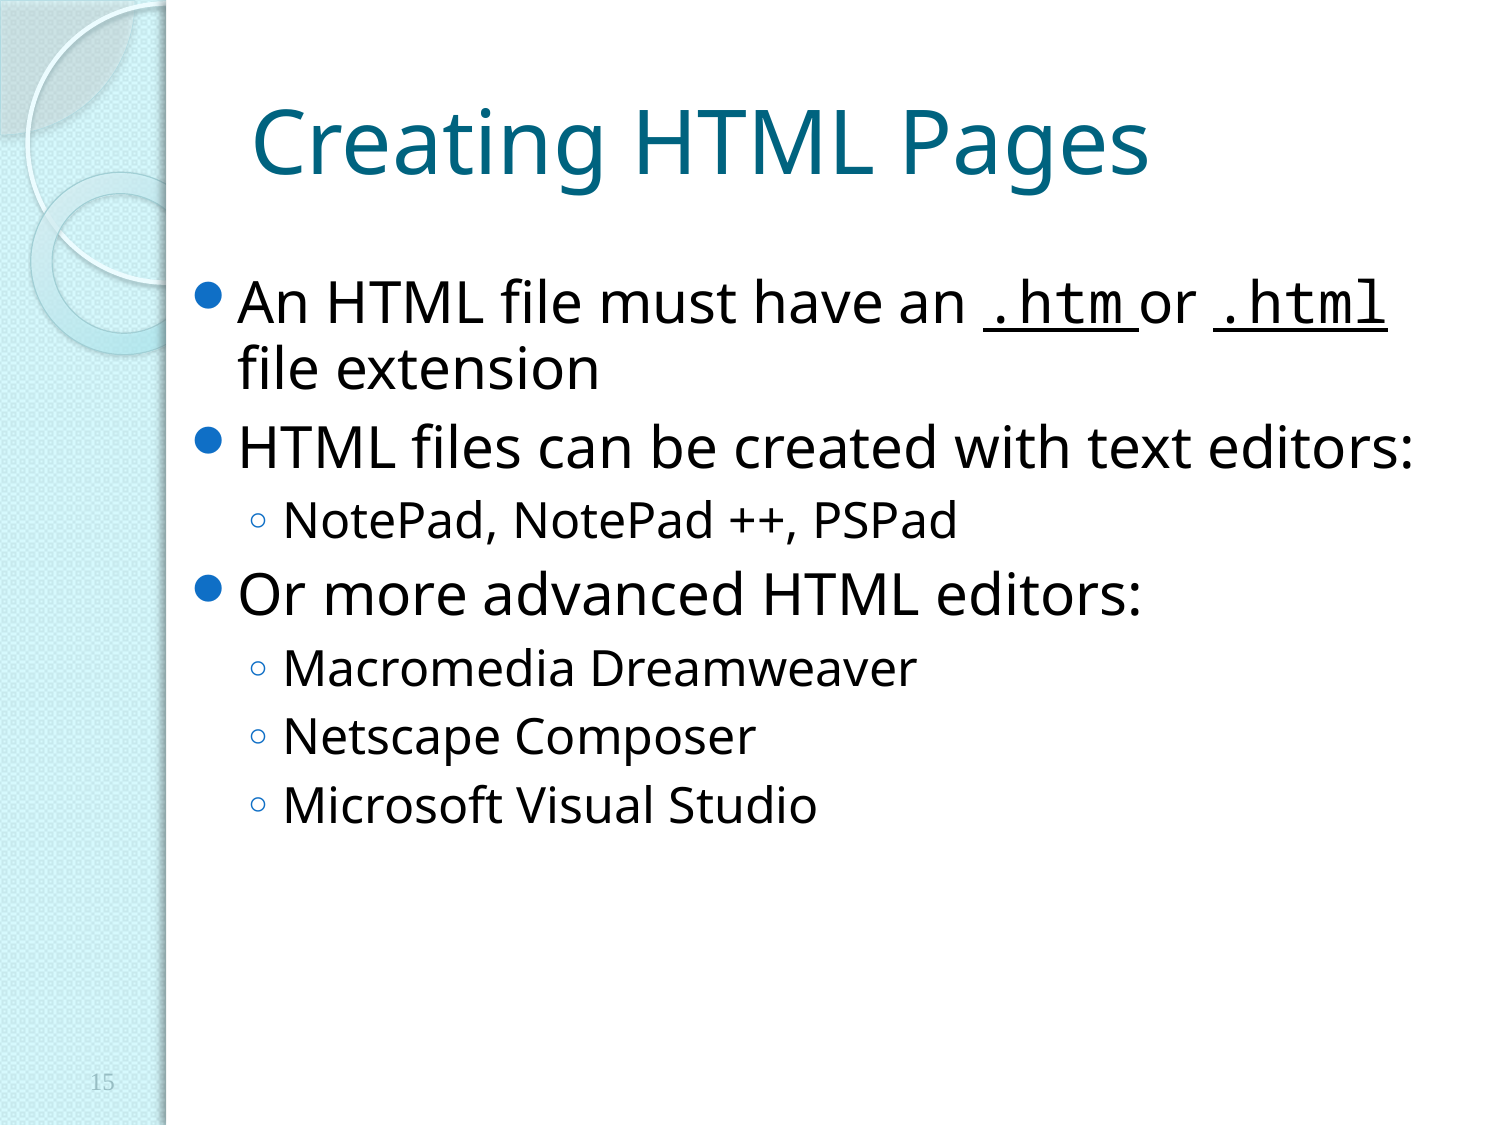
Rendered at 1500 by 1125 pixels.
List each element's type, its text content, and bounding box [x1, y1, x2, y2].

list An HTML file must have an .htm or .html file extension HTML files can be created with text editors: NotePad, NotePad ++, PSPad Or more advanced HTML editors: Macromedia Dreamweaver Netscape Composer Microsoft Visual Studio [162, 262, 1438, 1063]
slide_number 15 [75, 1024, 425, 1103]
title Creating HTML Pages [235, 45, 1466, 233]
